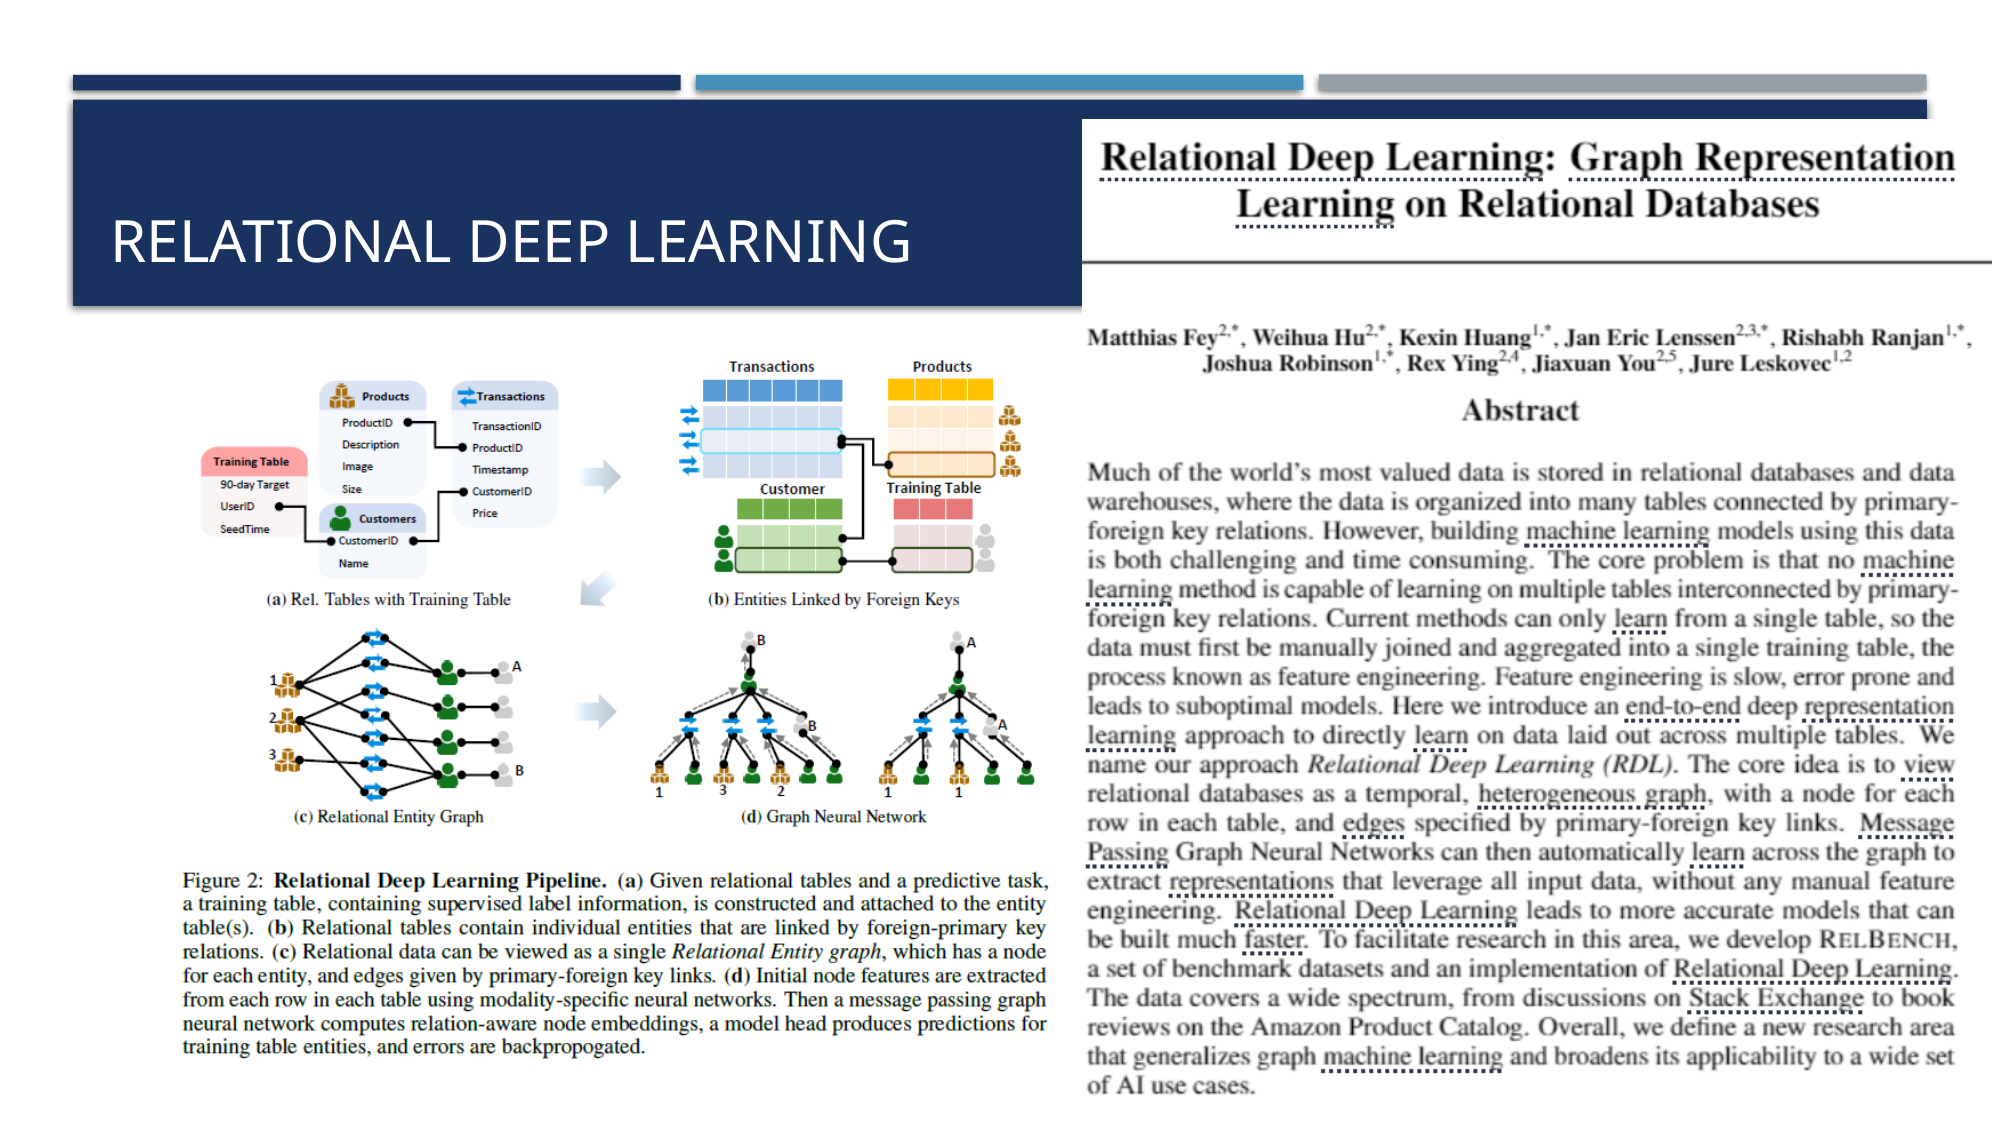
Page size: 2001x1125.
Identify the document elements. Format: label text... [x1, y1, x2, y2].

picture [163, 341, 1065, 1074]
picture [1082, 119, 1992, 385]
picture [1073, 397, 2000, 1109]
title Relatıonal Deep LEARNING [95, 119, 1079, 282]
